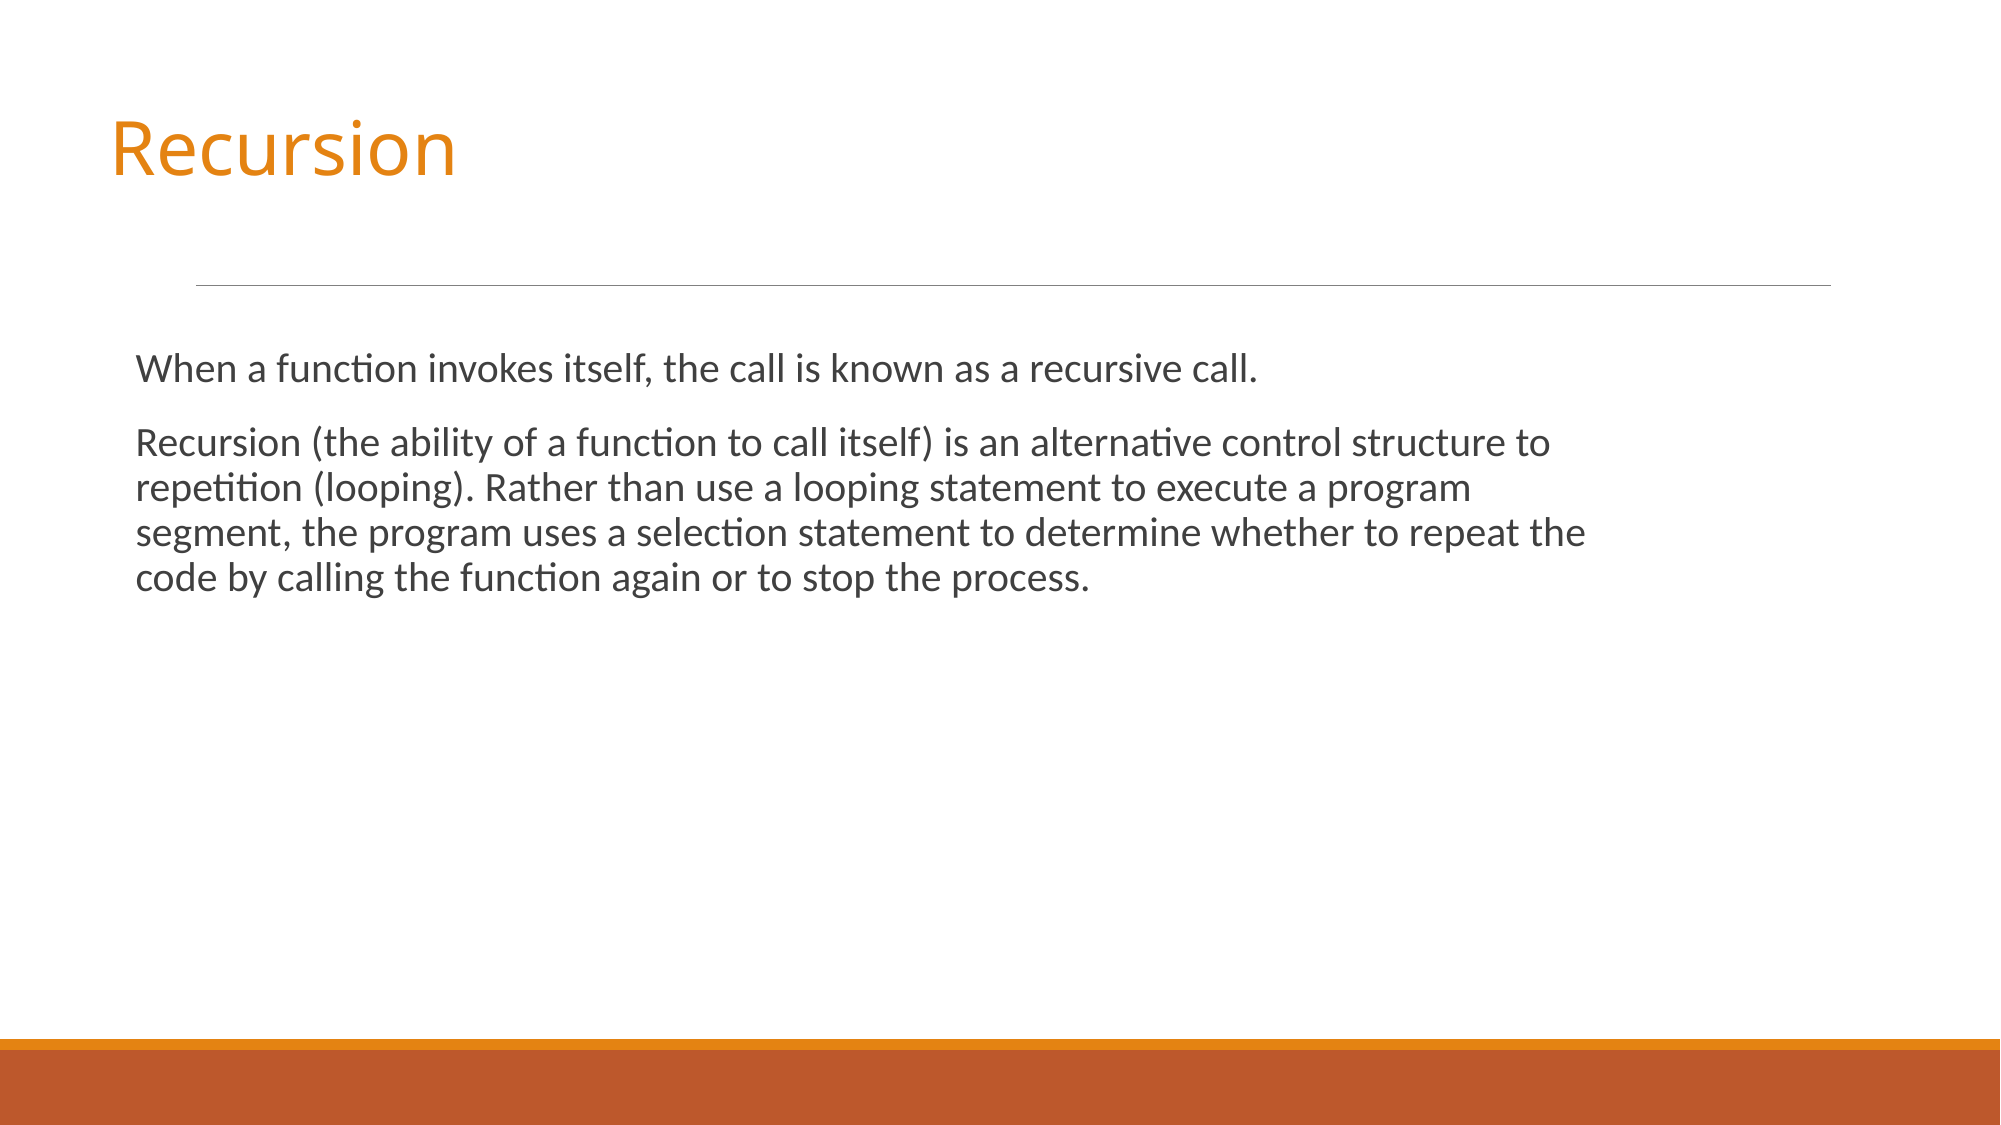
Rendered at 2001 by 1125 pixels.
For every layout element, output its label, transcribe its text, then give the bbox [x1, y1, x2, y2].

list When a function invokes itself, the call is known as a recursive call. Recursion (the ability of a function to call itself) is an alternative control structure to repetition (looping). Rather than use a looping statement to execute a program segment, the program uses a selection statement to determine whether to repeat the code by calling the function again or to stop the process. [120, 338, 1593, 976]
text_box Recursion [94, 92, 1445, 281]
